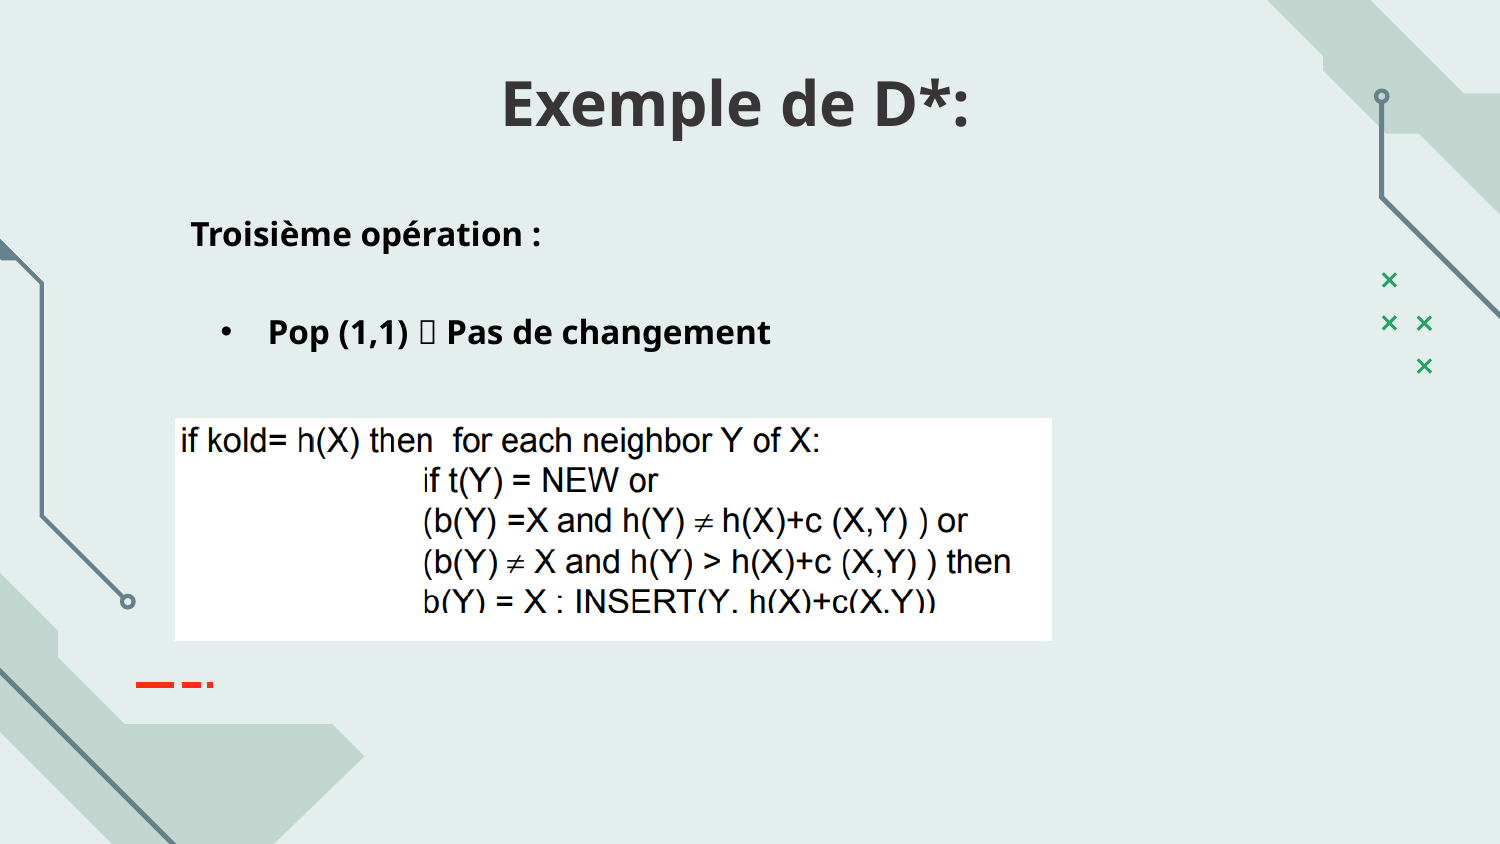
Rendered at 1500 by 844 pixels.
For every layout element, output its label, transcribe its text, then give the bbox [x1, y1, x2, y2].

text_box Troisième opération : [175, 205, 1296, 260]
text_box Pop (1,1)  Pas de changement [205, 304, 1326, 359]
title Exemple de D*: [103, 49, 1368, 147]
picture [175, 418, 1052, 642]
